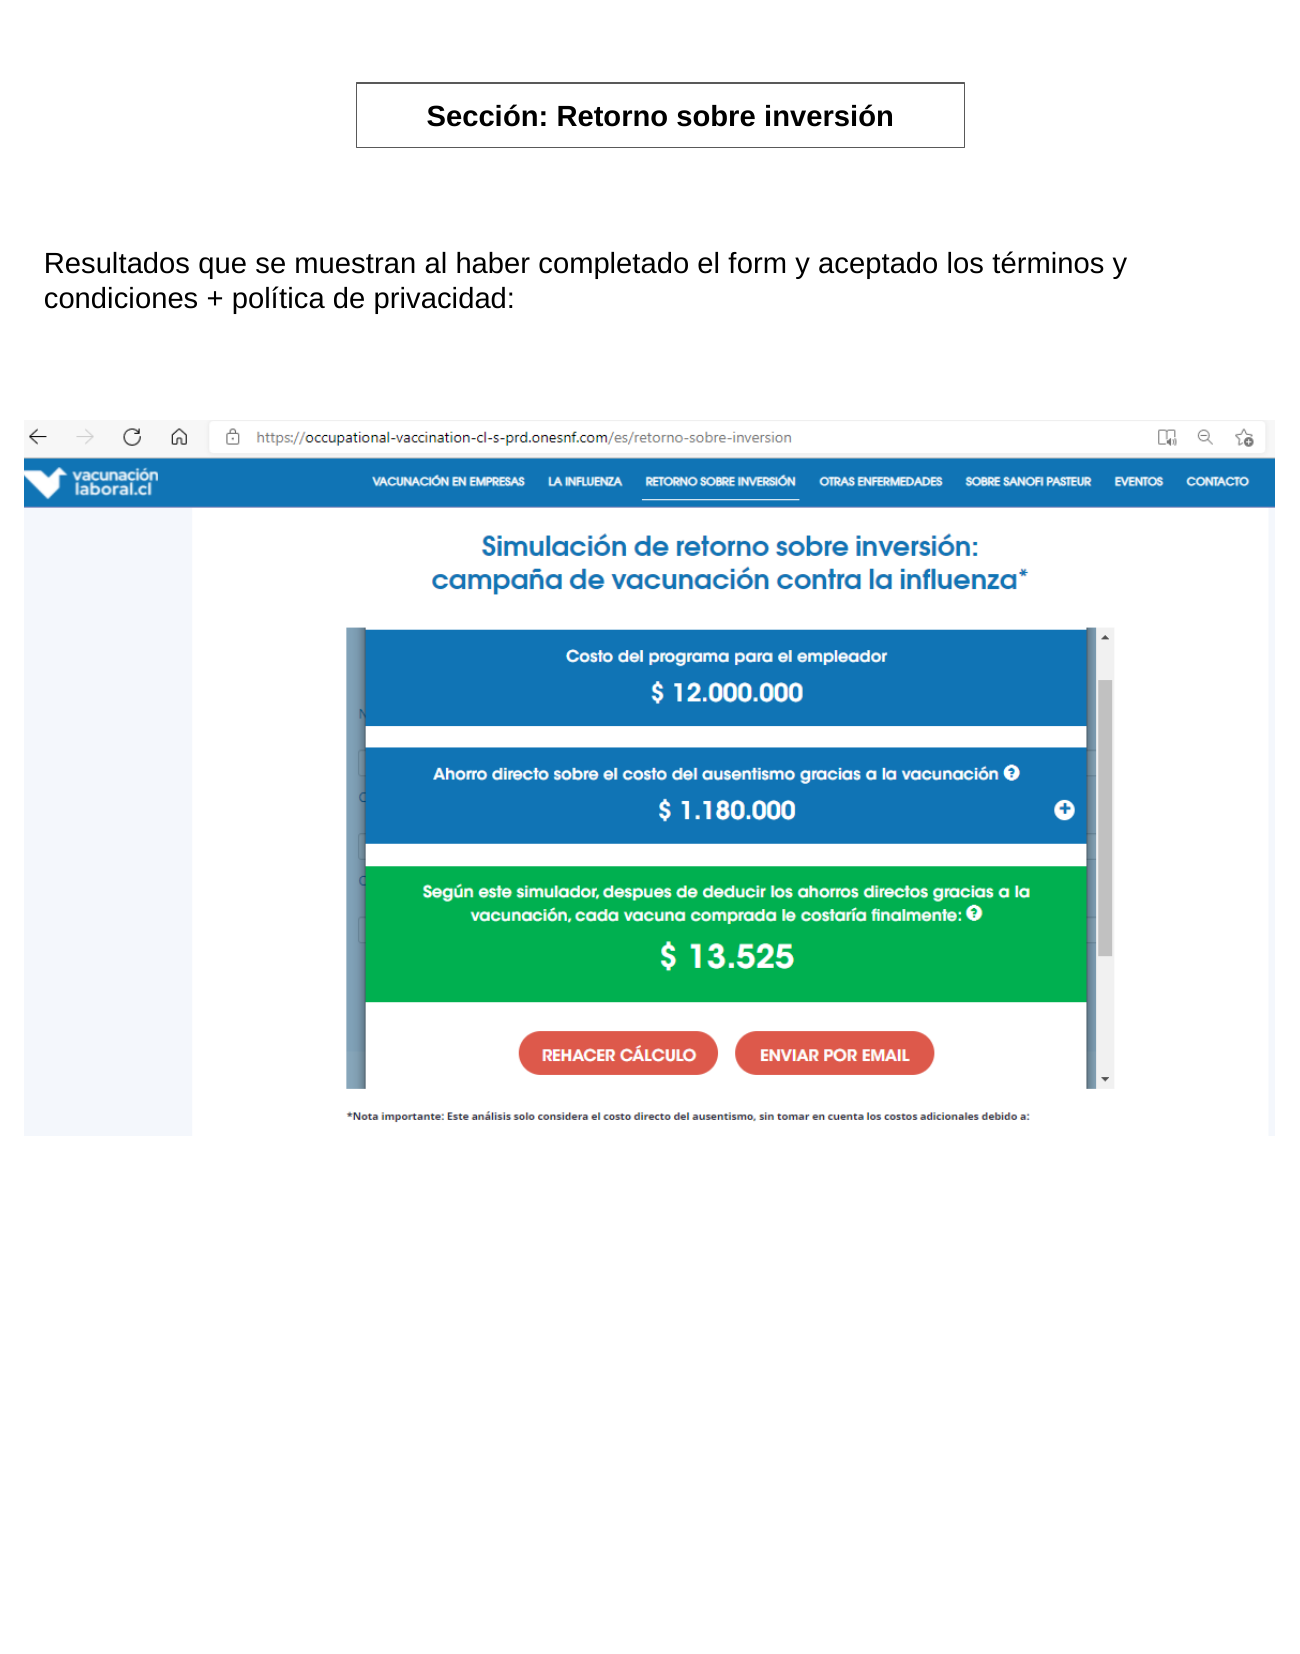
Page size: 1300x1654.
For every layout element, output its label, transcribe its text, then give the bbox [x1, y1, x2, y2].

text_box Resultados que se muestran al haber completado el form y aceptado los términos y condiciones + política de privacidad: [28, 229, 1271, 330]
picture [24, 419, 1275, 1136]
text_box Sección: Retorno sobre inversión [356, 82, 965, 148]
